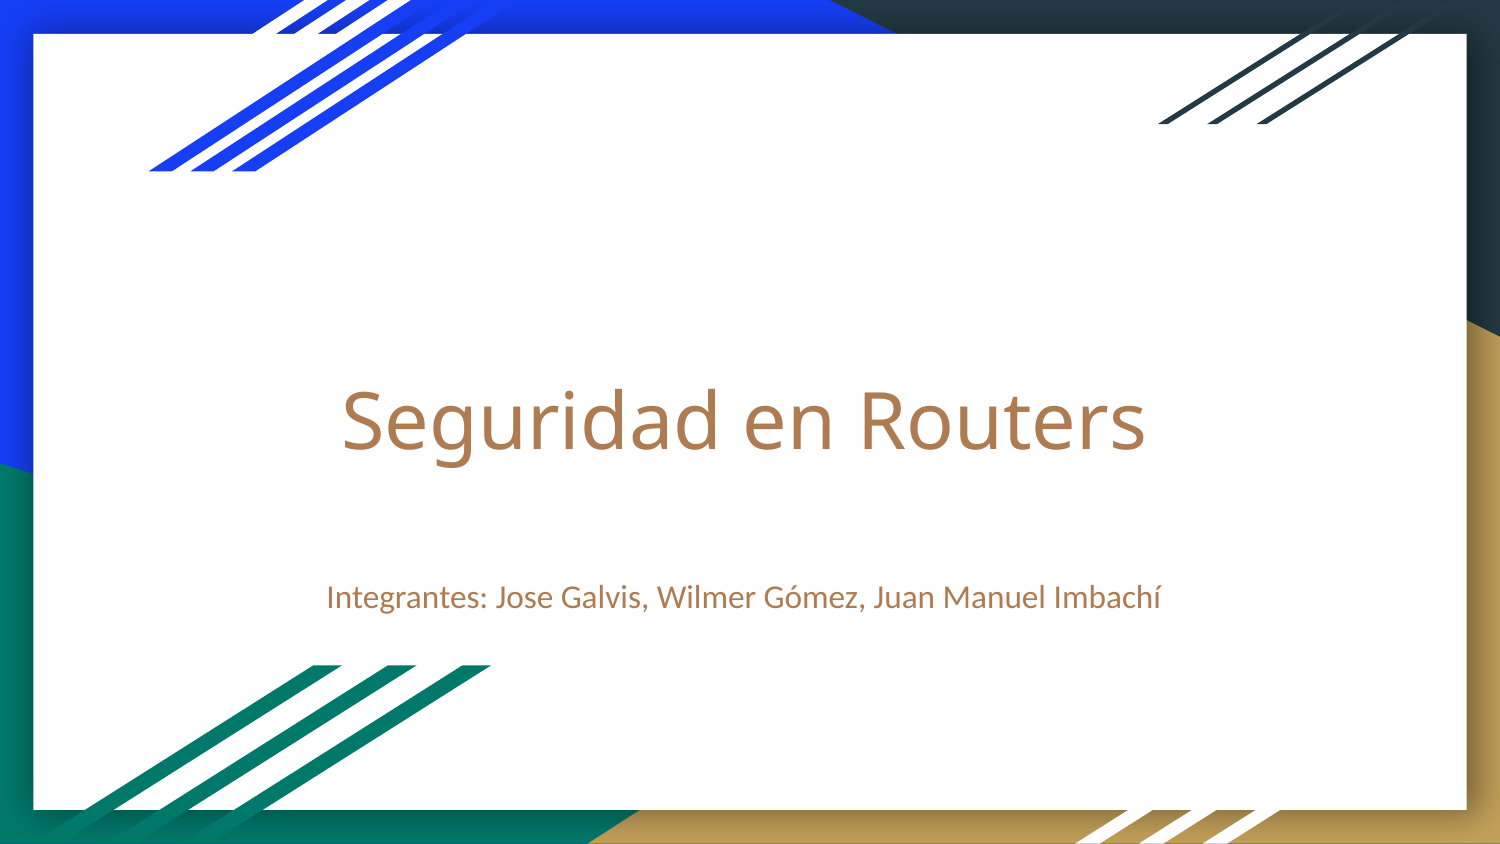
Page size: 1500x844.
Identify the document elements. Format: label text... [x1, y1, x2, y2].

title Seguridad en Routers [304, 298, 1185, 537]
subtitle Integrantes: Jose Galvis, Wilmer Gómez, Juan Manuel Imbachí [304, 559, 1185, 646]
